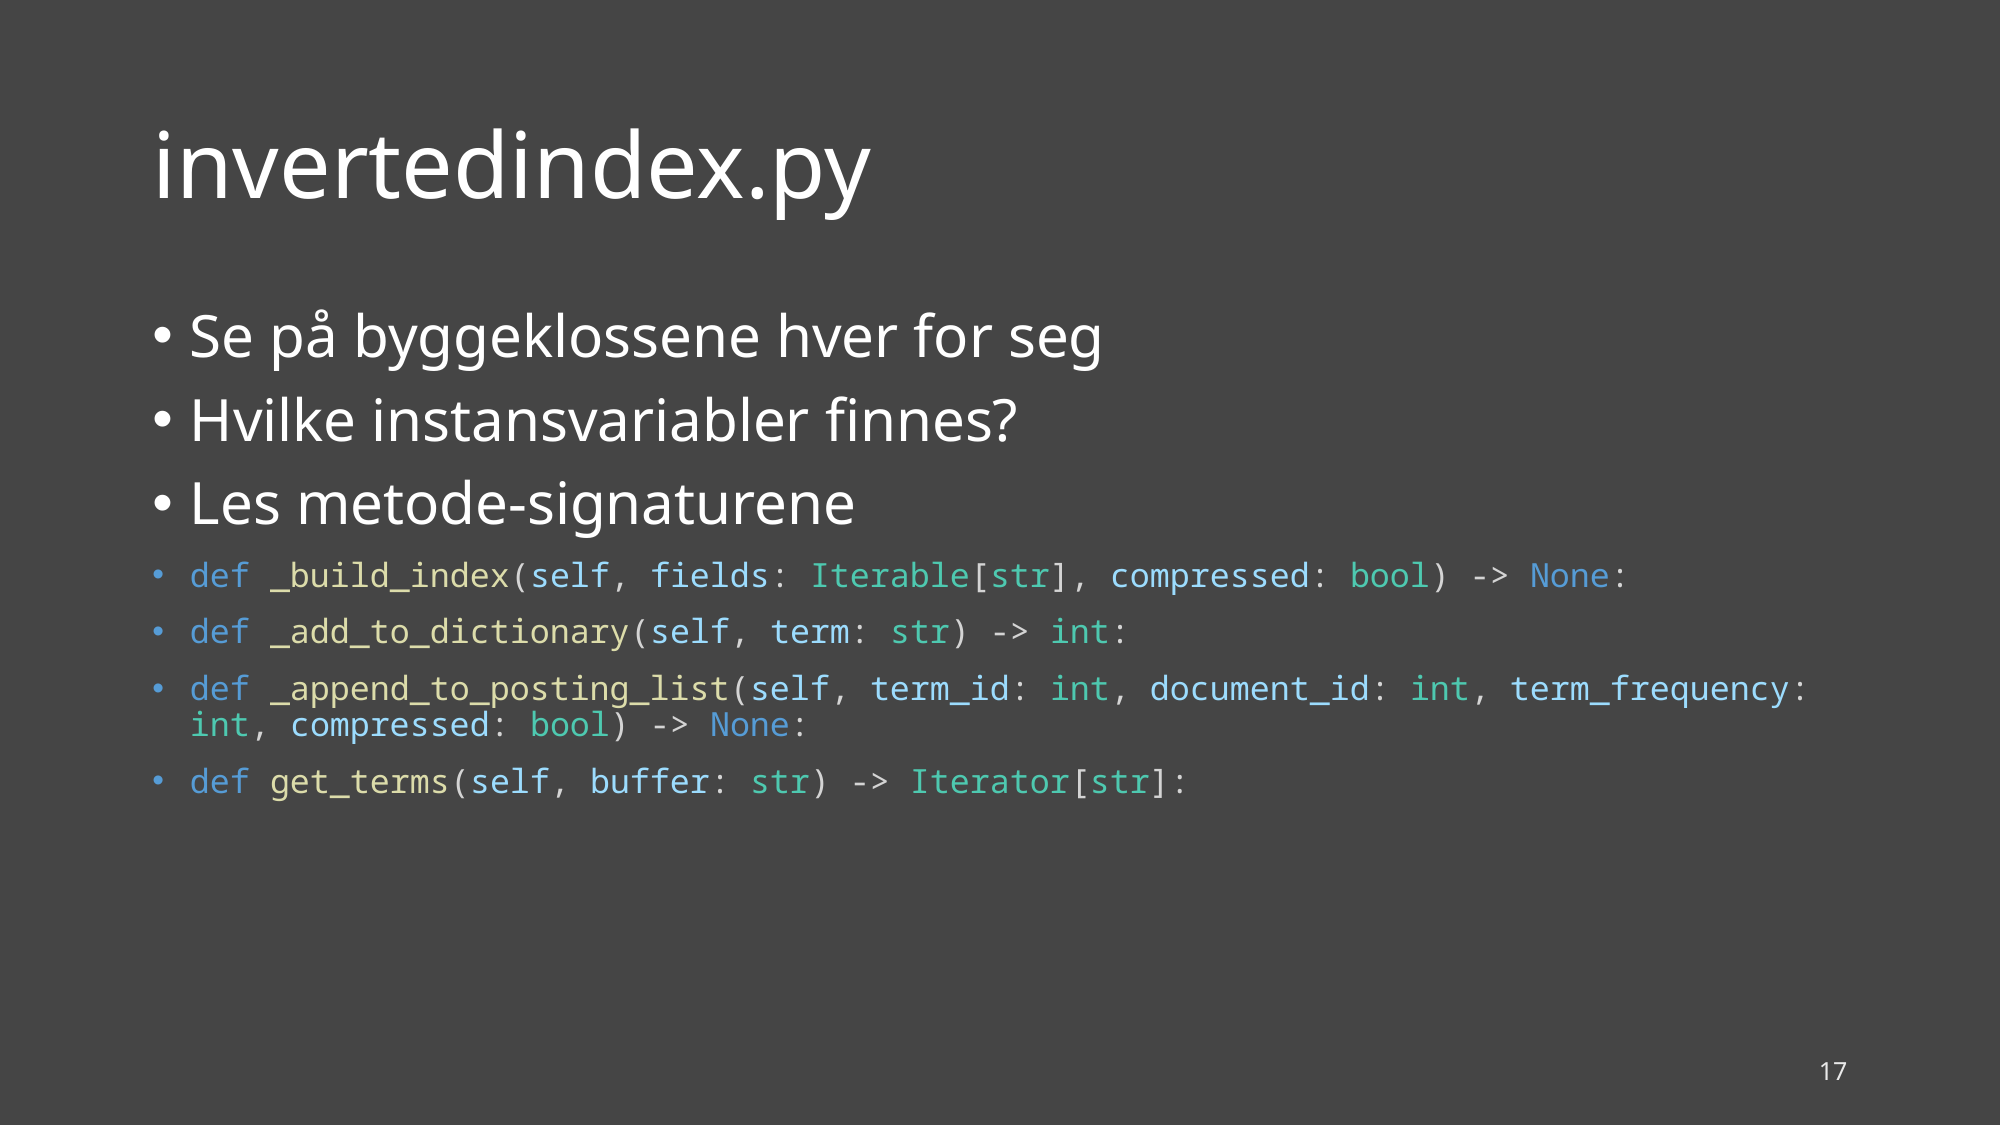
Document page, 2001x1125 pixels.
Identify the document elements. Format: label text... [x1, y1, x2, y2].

slide_number 17 [1412, 1042, 1863, 1103]
title invertedindex.py [137, 59, 1863, 278]
list Se på byggeklossene hver for seg Hvilke instansvariabler finnes? Les metode-signaturene def _build_index(self, fields: Iterable[str], compressed: bool) -> None: def _add_to_dictionary(self, term: str) -> int: def _append_to_posting_list(self, term_id: int, document_id: int, term_frequency: int, compressed: bool) -> None: def get_terms(self, buffer: str) -> Iterator[str]: [137, 299, 1863, 1014]
